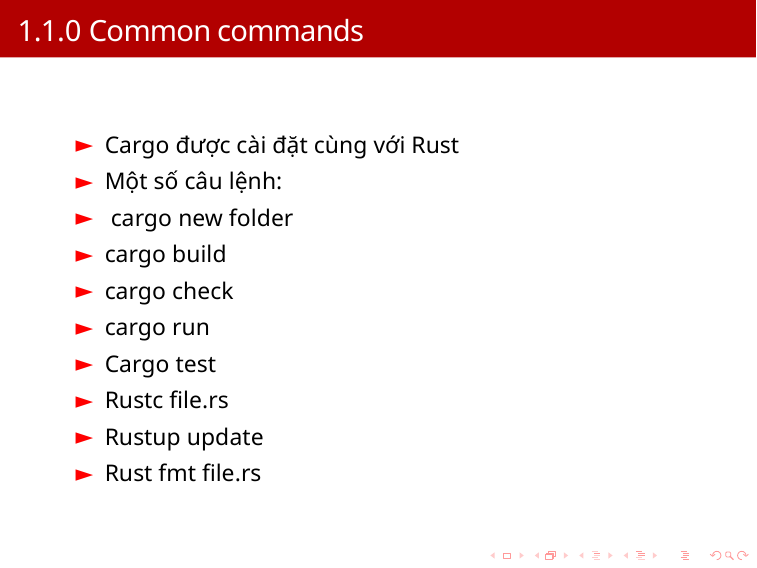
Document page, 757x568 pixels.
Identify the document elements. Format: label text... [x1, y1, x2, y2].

title 1.1.0 Common commands [15, 9, 539, 108]
text_box Cargo được cài đặt cùng với Rust Một số câu lệnh: cargo new folder cargo build cargo check cargo run Cargo test Rustc file.rs Rustup update Rust fmt file.rs [53, 121, 601, 523]
